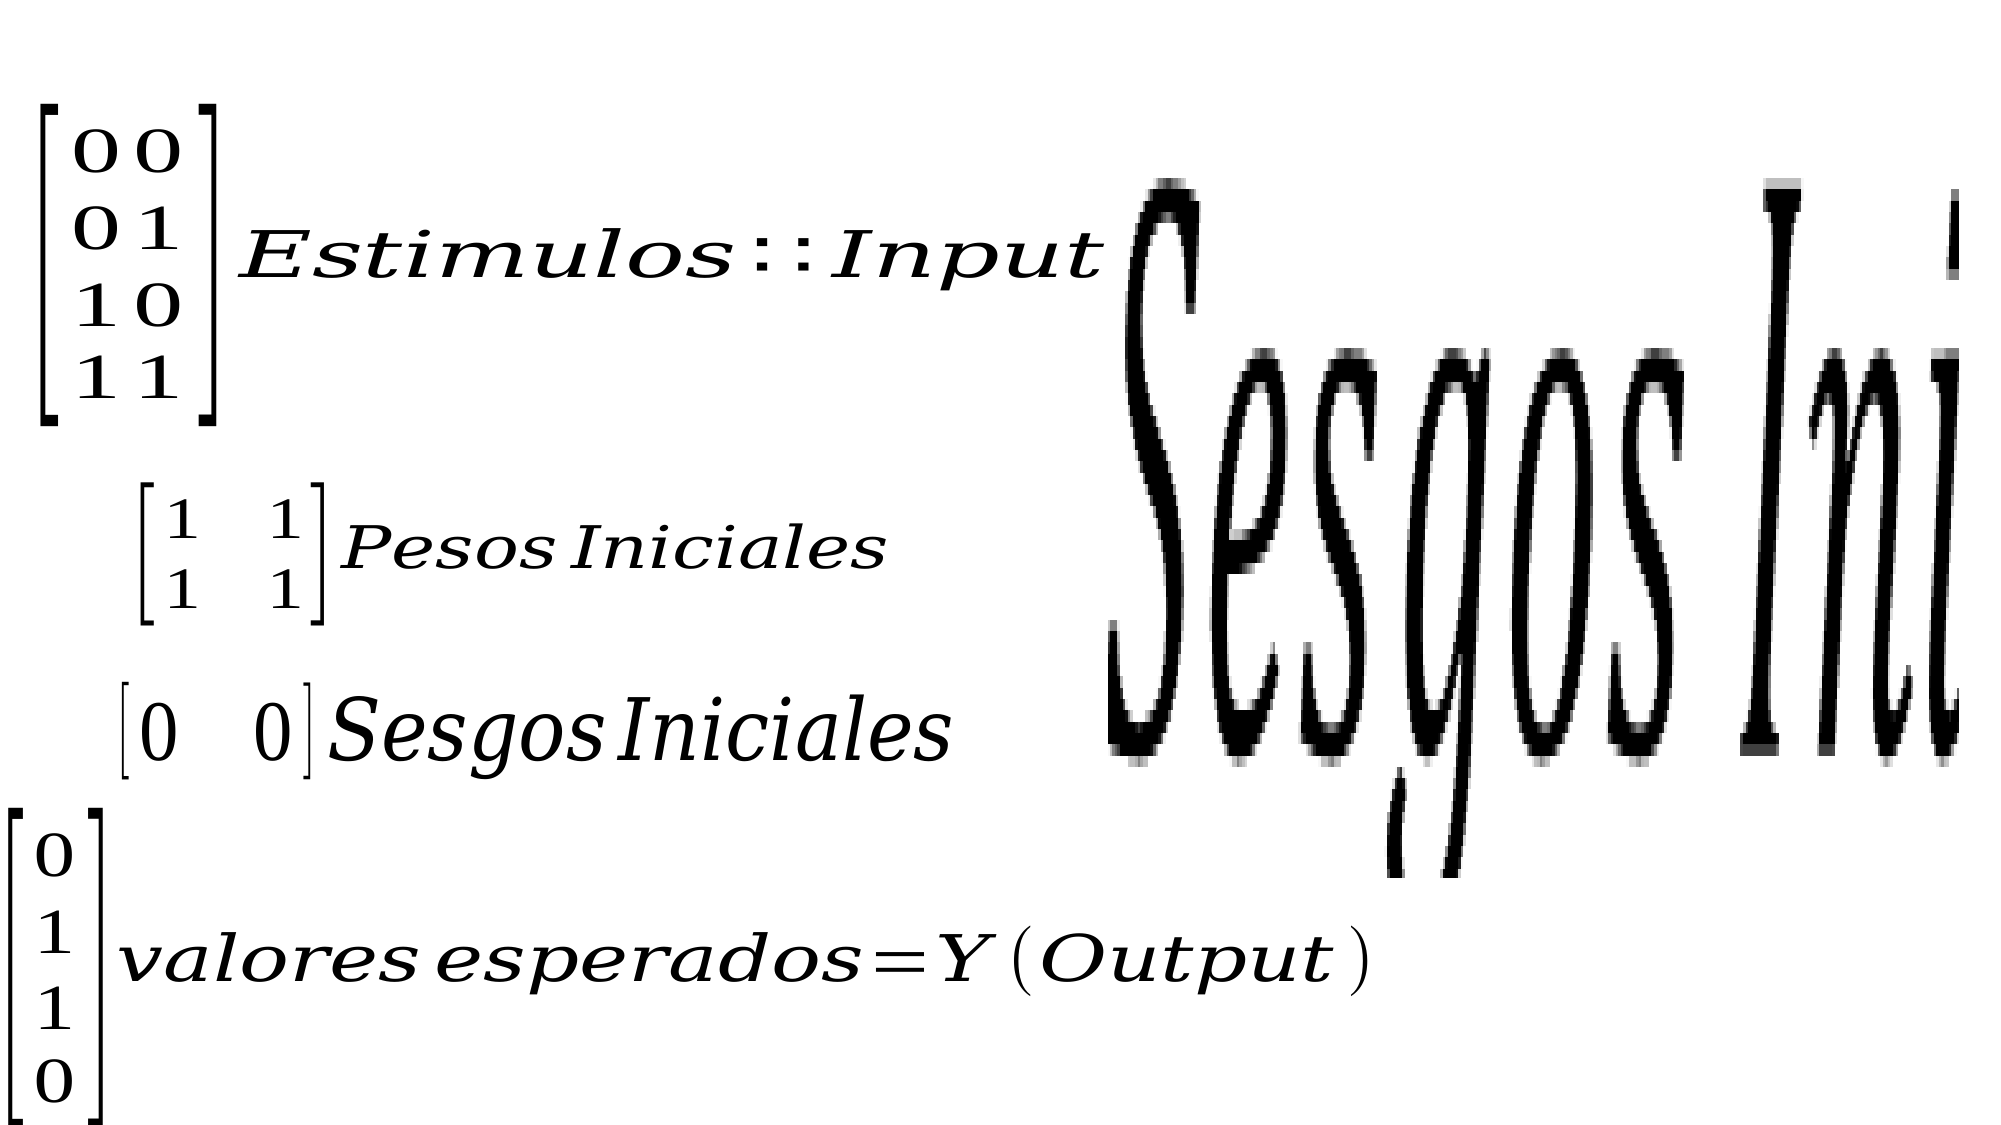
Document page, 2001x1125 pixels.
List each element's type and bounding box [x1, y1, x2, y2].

picture [1108, 150, 1959, 878]
